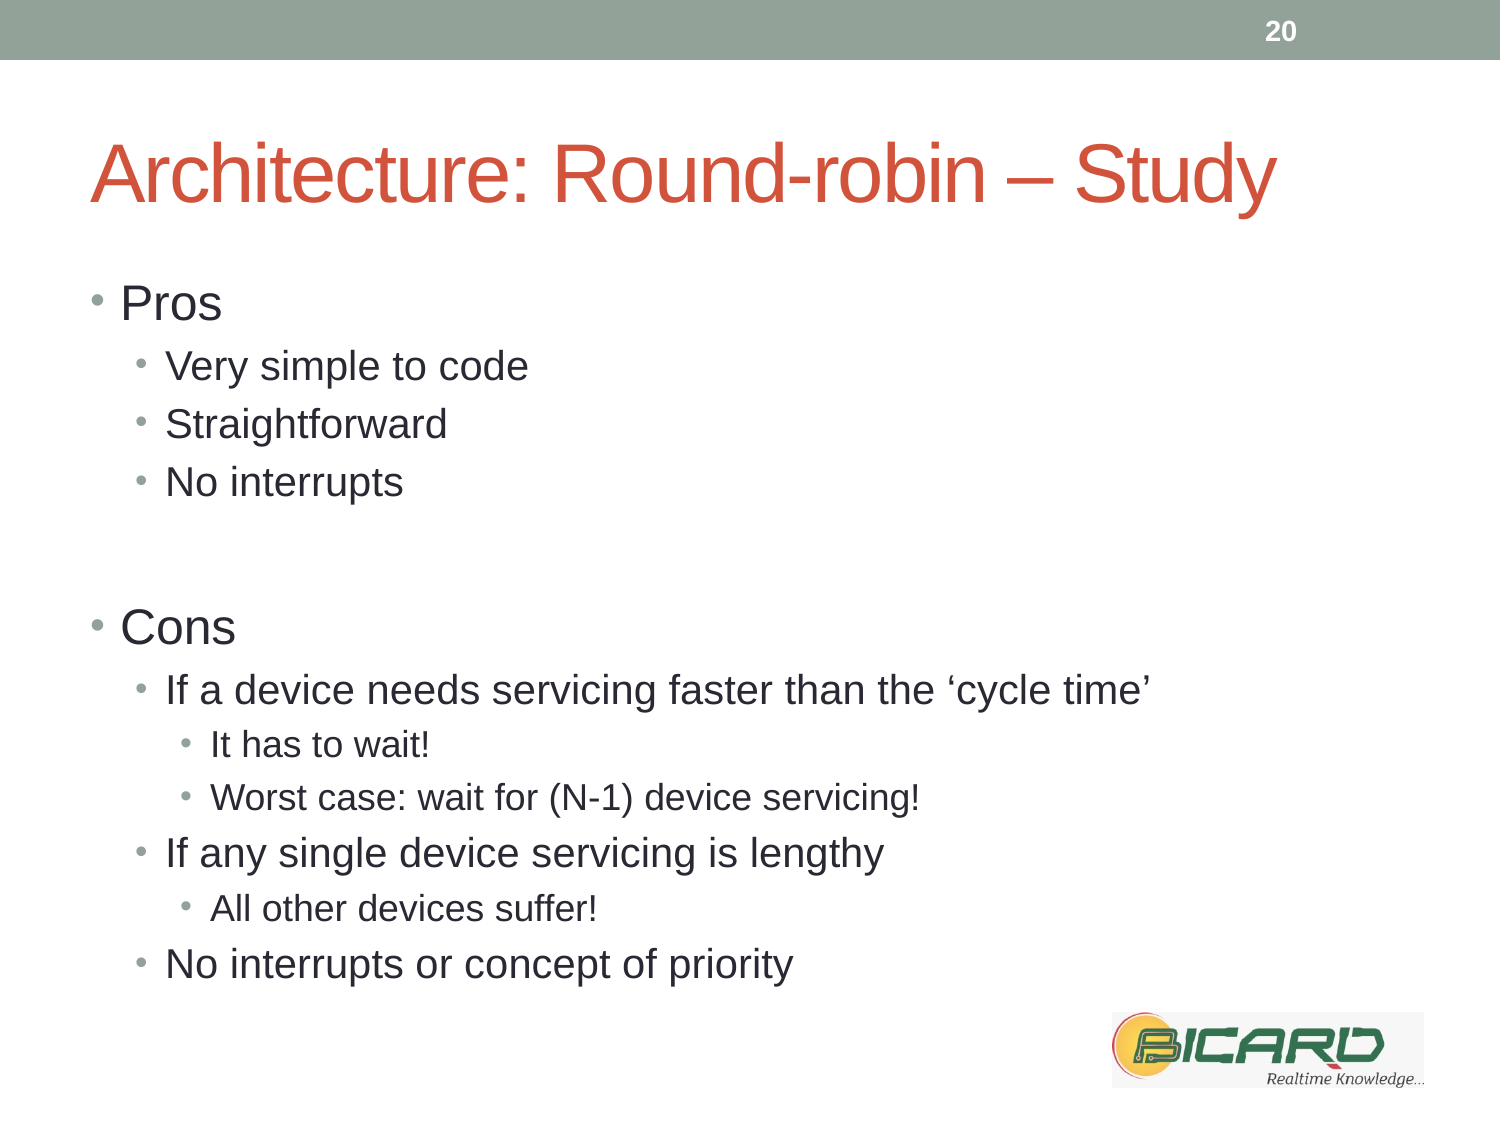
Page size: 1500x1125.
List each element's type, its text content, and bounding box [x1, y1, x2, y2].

picture [1112, 1063, 1424, 1088]
list Pros Very simple to code Straightforward No interrupts Cons If a device needs servicing faster than the ‘cycle time’ It has to wait! Worst case: wait for (N-1) device servicing! If any single device servicing is lengthy All other devices suffer! No interrupts or concept of priority [75, 262, 1425, 1063]
title Architecture: Round-robin – Study [75, 87, 1425, 250]
slide_number 20 [1250, 3, 1425, 57]
